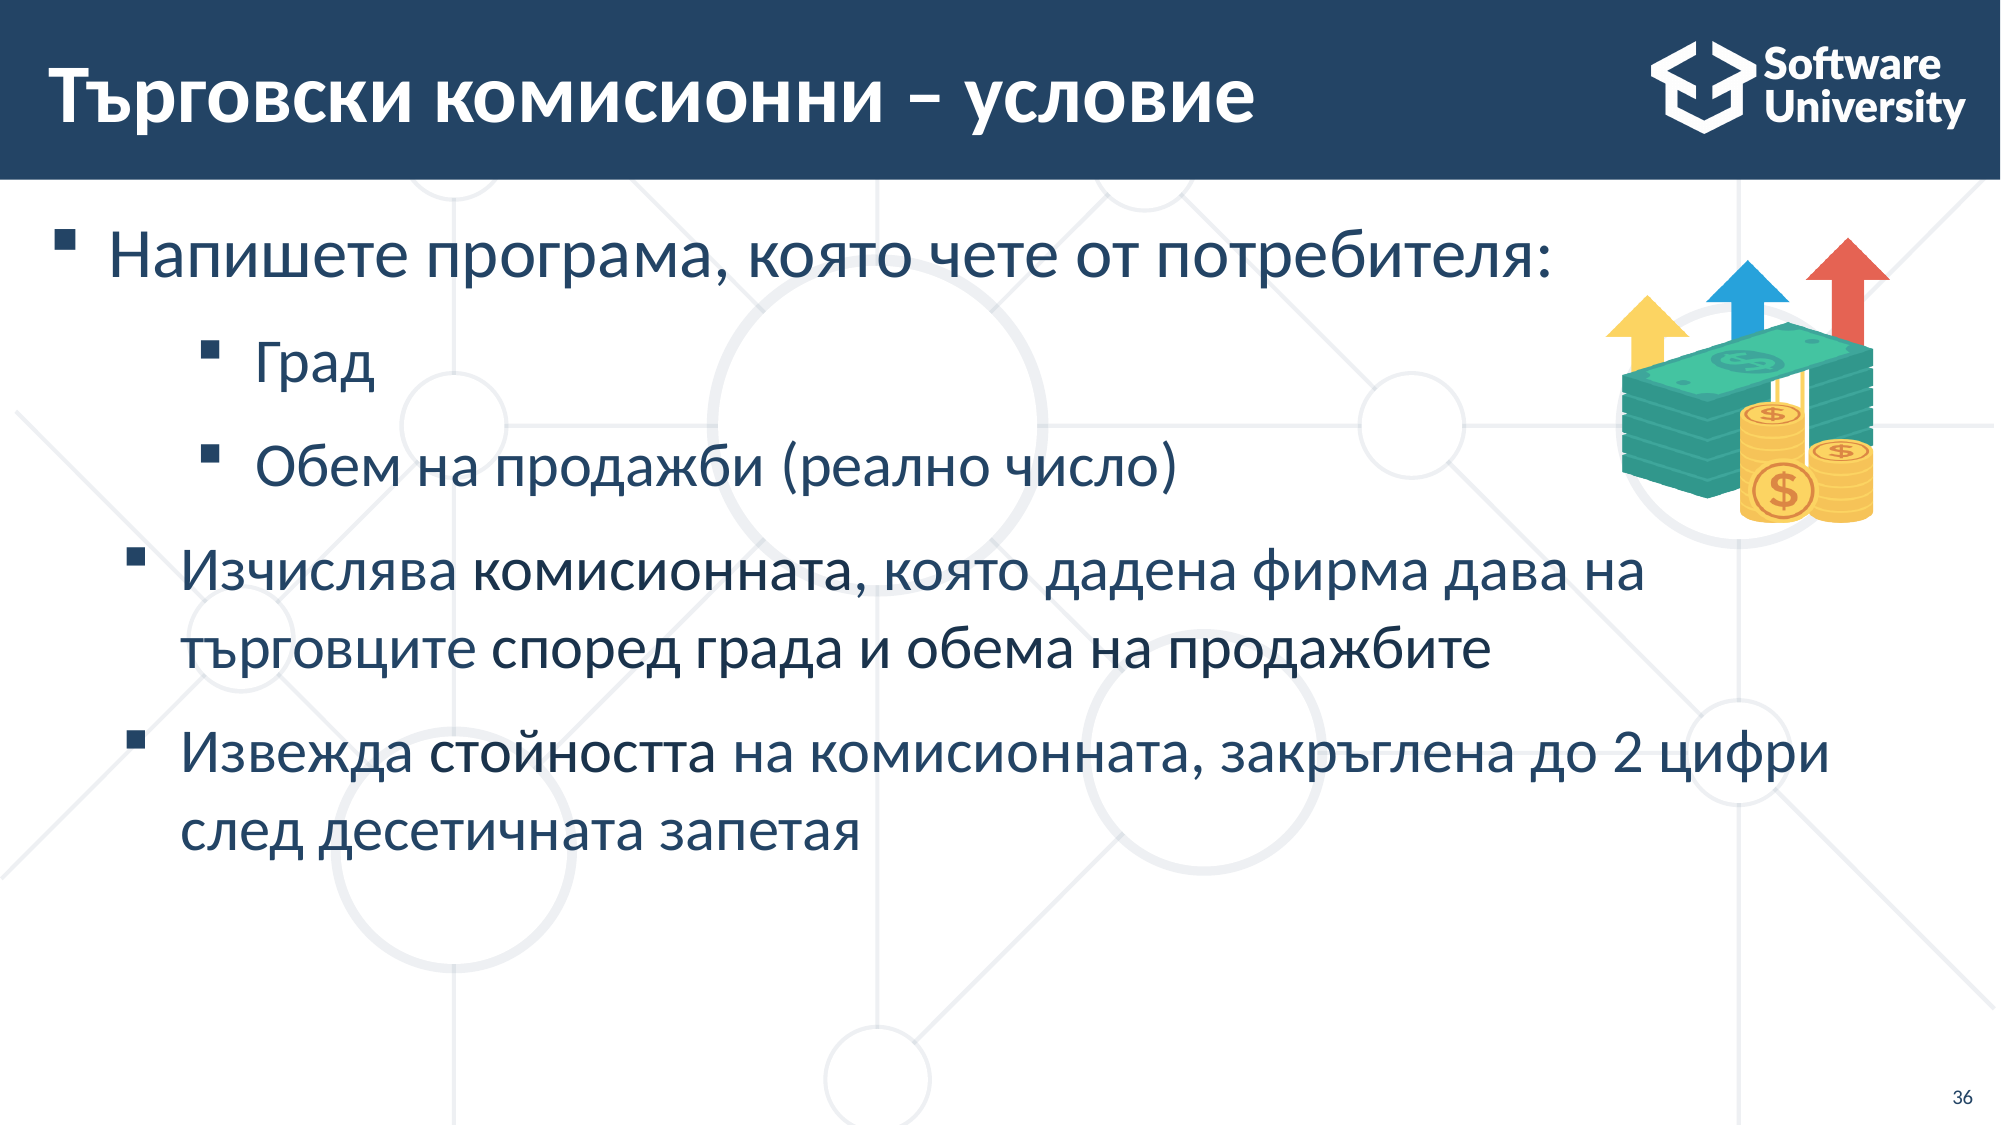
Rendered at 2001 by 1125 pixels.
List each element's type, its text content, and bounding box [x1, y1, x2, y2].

picture [1605, 237, 1891, 523]
slide_number 36 [1927, 1067, 1989, 1117]
picture [1651, 41, 1966, 134]
list Напишете програма, която чете от потребителя: Град Обем на продажби (реално число) Изчислява комисионната, която дадена фирма дава на търговците според града и обема на продажбите Извежда стойността на комисионната, закръглена до 2 цифри след десетичната запетая [31, 196, 1970, 1104]
title Търговски комисионни – условие [31, 16, 1625, 162]
